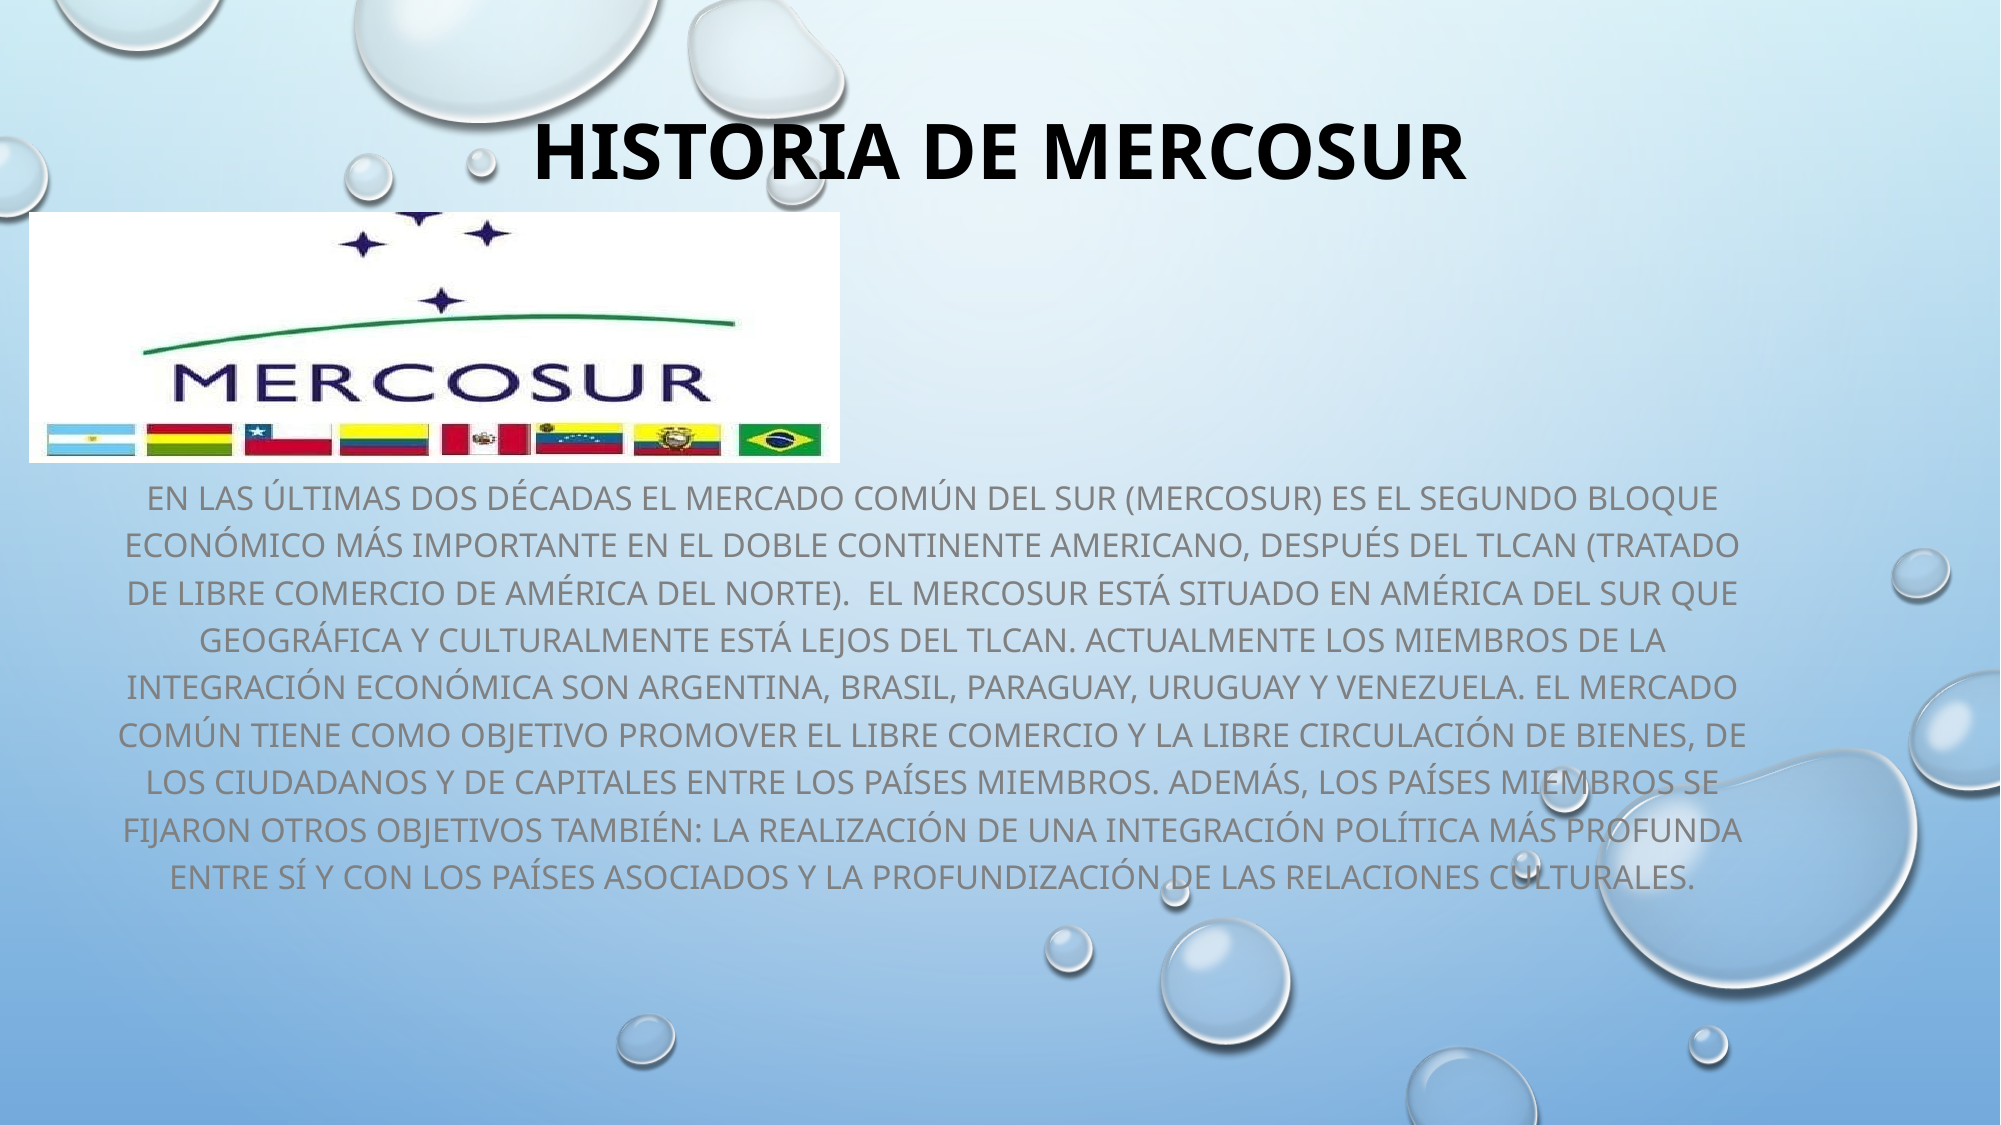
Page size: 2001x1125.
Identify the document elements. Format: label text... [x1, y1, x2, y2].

subtitle En las últimas dos décadas El Mercado Común del Sur (MERCOSUR) es el segundo bloque económico más importante en el doble continente americano, después del TLCAN (Tratado de Libre Comercio de América del Norte). El MERCOSUR está situado en América del Sur que geográfica y culturalmente está lejos del TLCAN. Actualmente los miembros de la integración económica son Argentina, Brasil, Paraguay, Uruguay y Venezuela. El mercado común tiene como objetivo promover el libre comercio y la libre circulación de bienes, de los ciudadanos y de capitales entre los países miembros. Además, los países miembros se fijaron otros objetivos también: la realización de una integración política más profunda entre sí y con los países asociados y la profundización de las relaciones culturales. [87, 462, 1780, 1014]
picture [0, 0, 2000, 1125]
title Historia de Mercosur [249, 104, 1750, 296]
